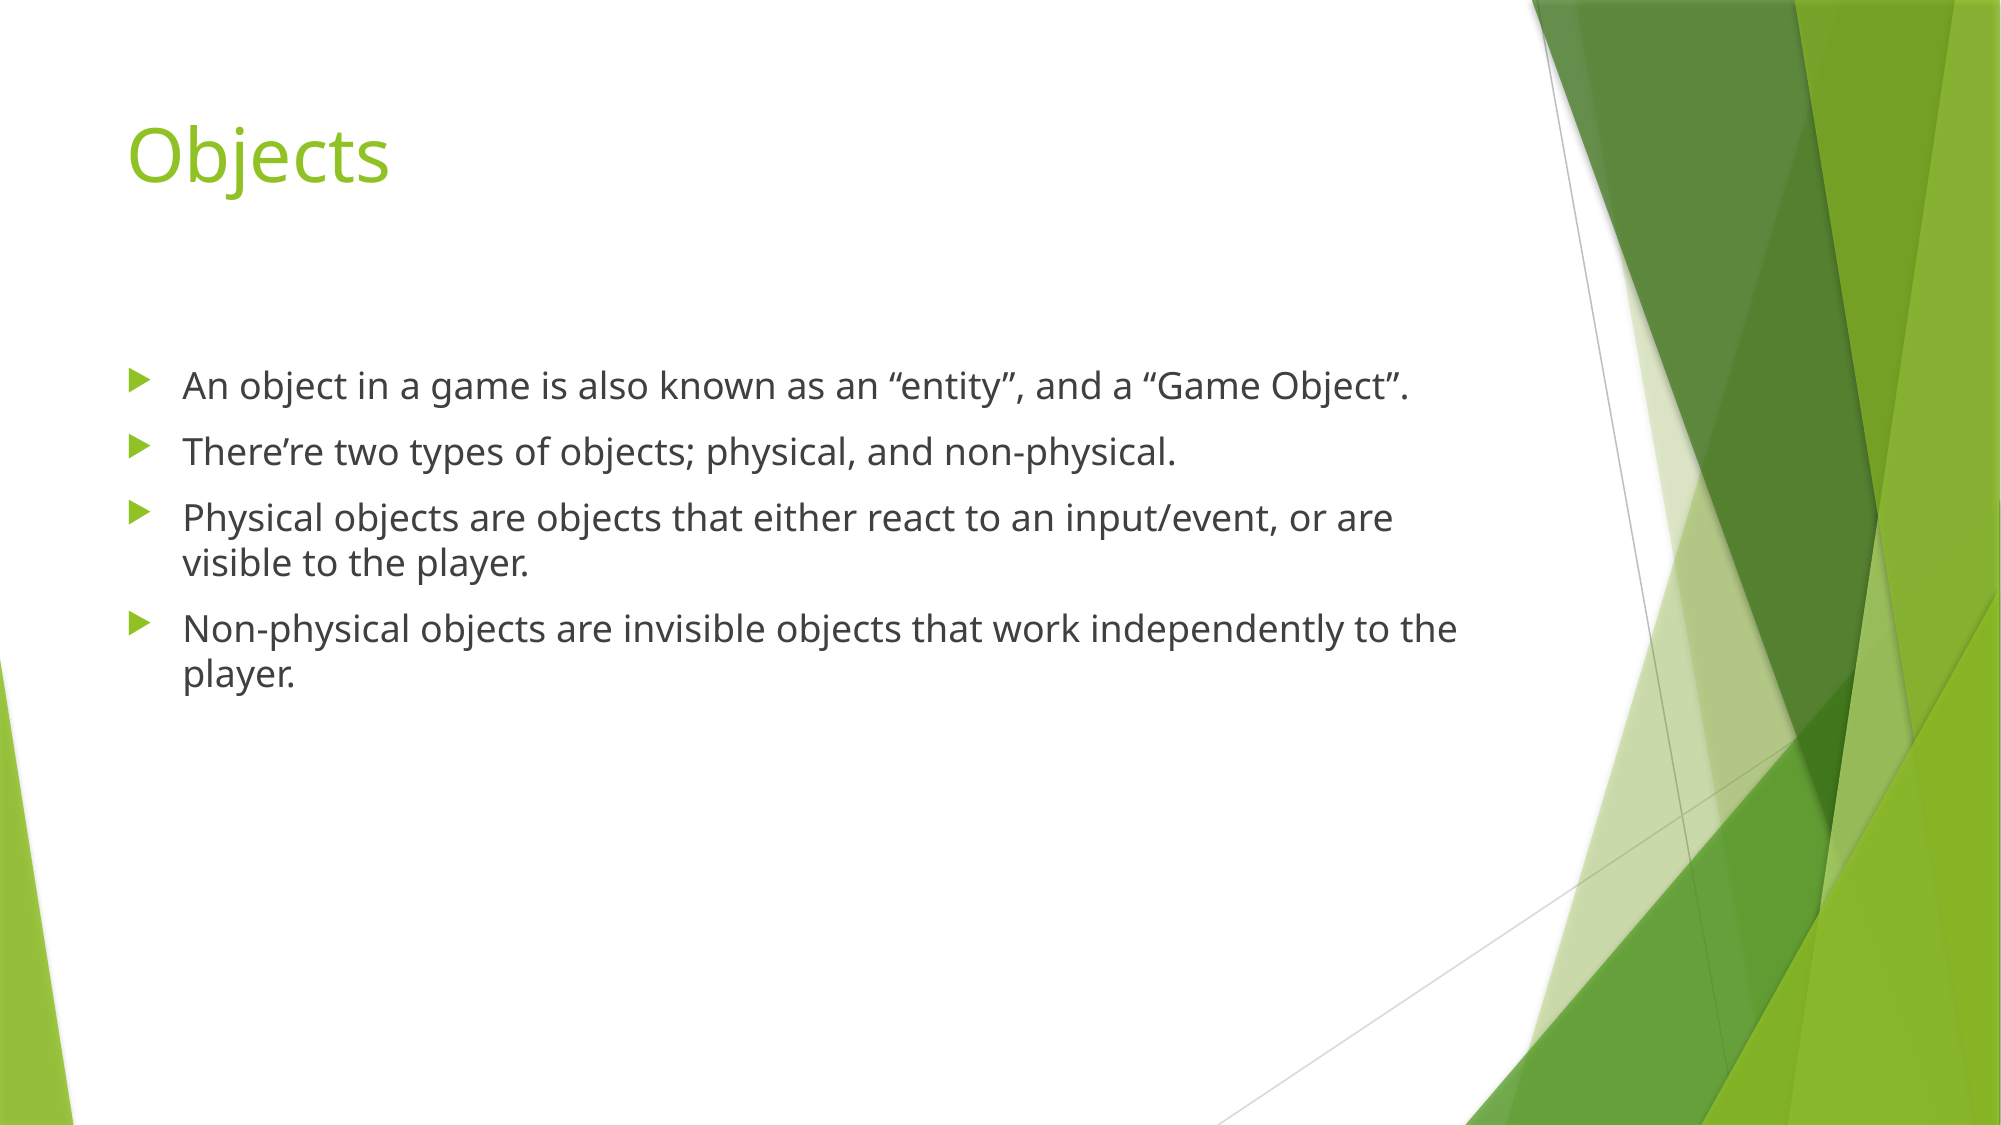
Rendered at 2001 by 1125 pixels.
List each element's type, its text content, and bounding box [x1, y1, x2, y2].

title Objects [111, 99, 1522, 317]
list An object in a game is also known as an “entity”, and a “Game Object”. There’re two types of objects; physical, and non-physical. Physical objects are objects that either react to an input/event, or are visible to the player. Non-physical objects are invisible objects that work independently to the player. [111, 354, 1522, 992]
